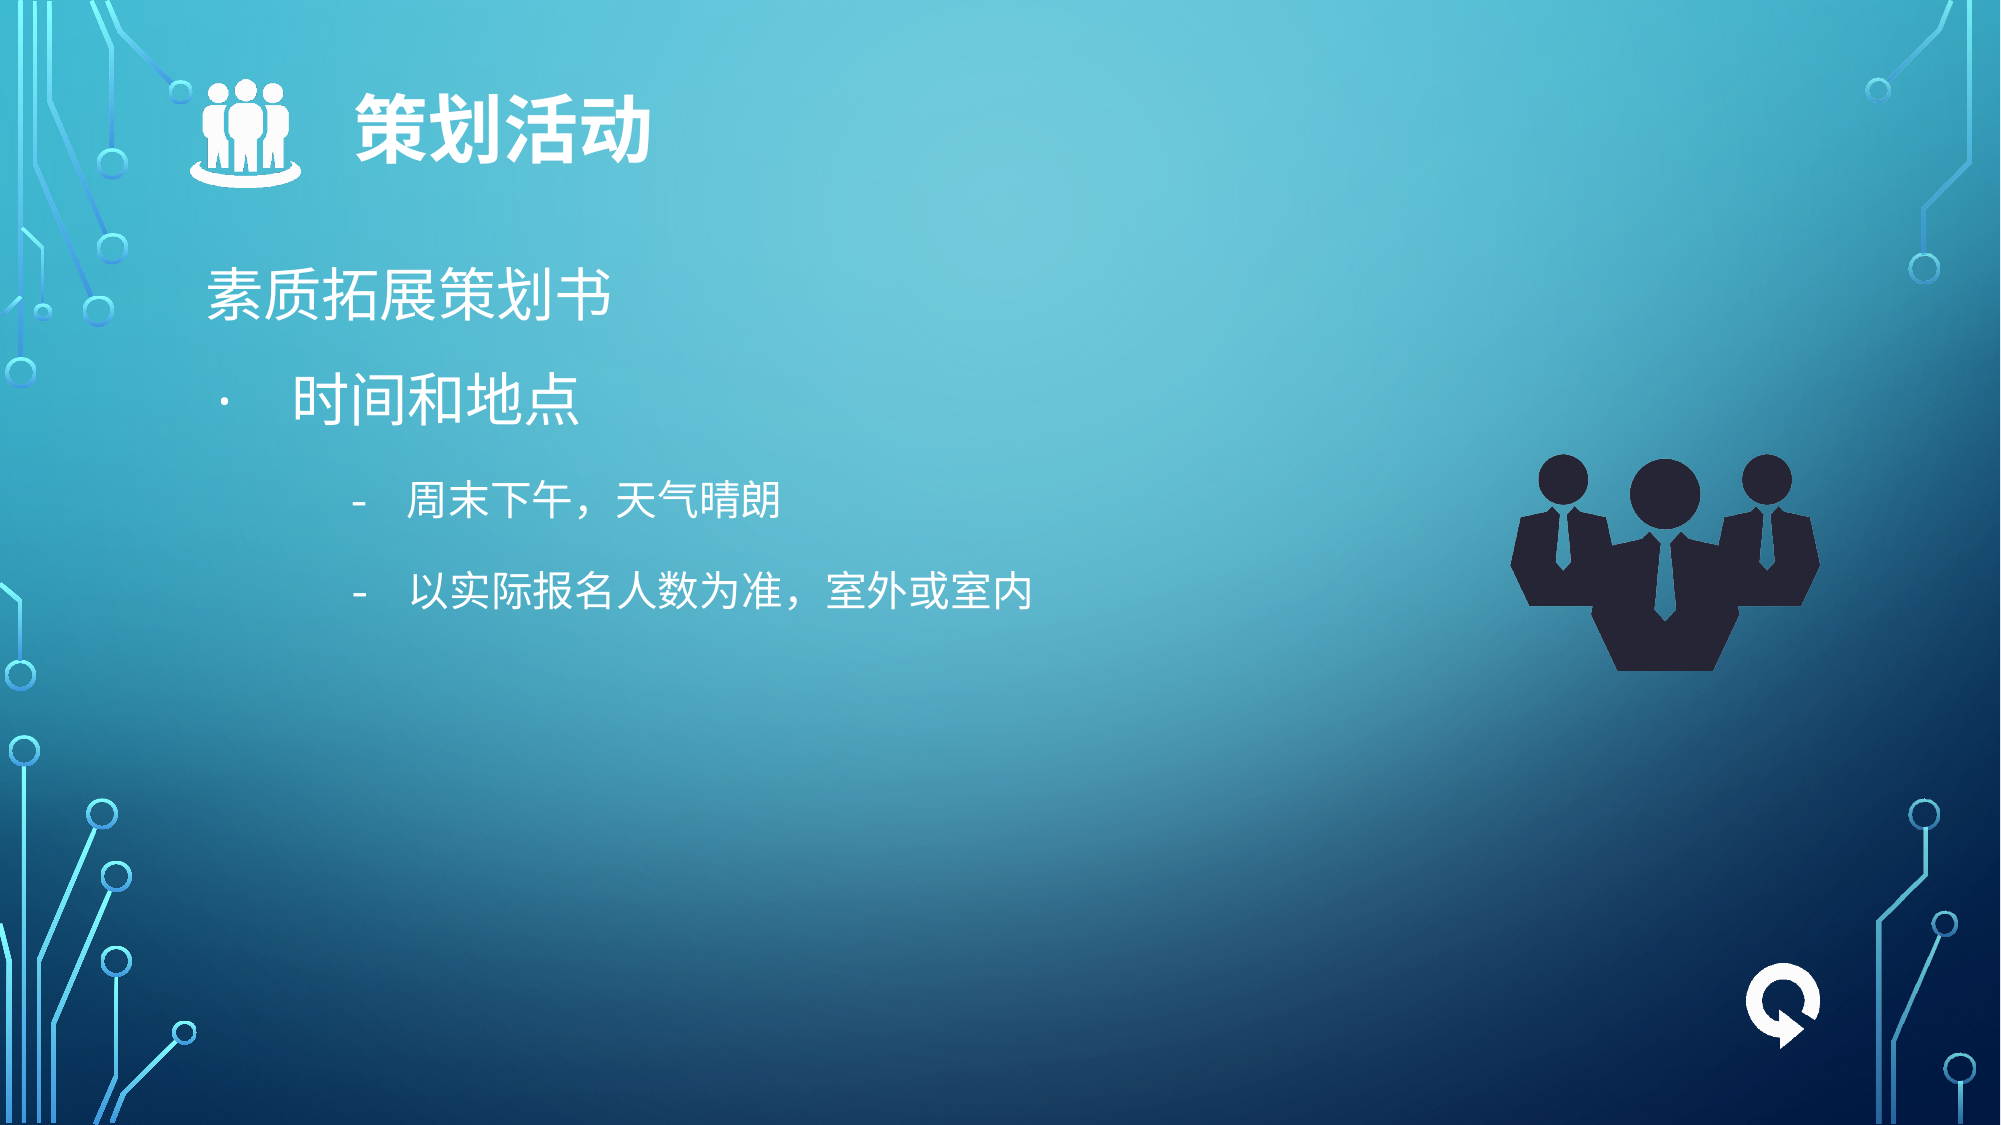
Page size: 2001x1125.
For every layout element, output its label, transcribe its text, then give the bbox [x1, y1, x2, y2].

text_box 策划活动 [338, 64, 787, 203]
picture [1746, 963, 1821, 1049]
text_box · 时间和地点 [192, 356, 598, 441]
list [190, 79, 301, 189]
text_box 素质拓展策划书 [190, 250, 629, 336]
text_box - 周末下午，天气晴朗 [331, 466, 798, 532]
picture [1510, 454, 1821, 671]
text_box - 以实际报名人数为准，室外或室内 [332, 557, 1049, 673]
